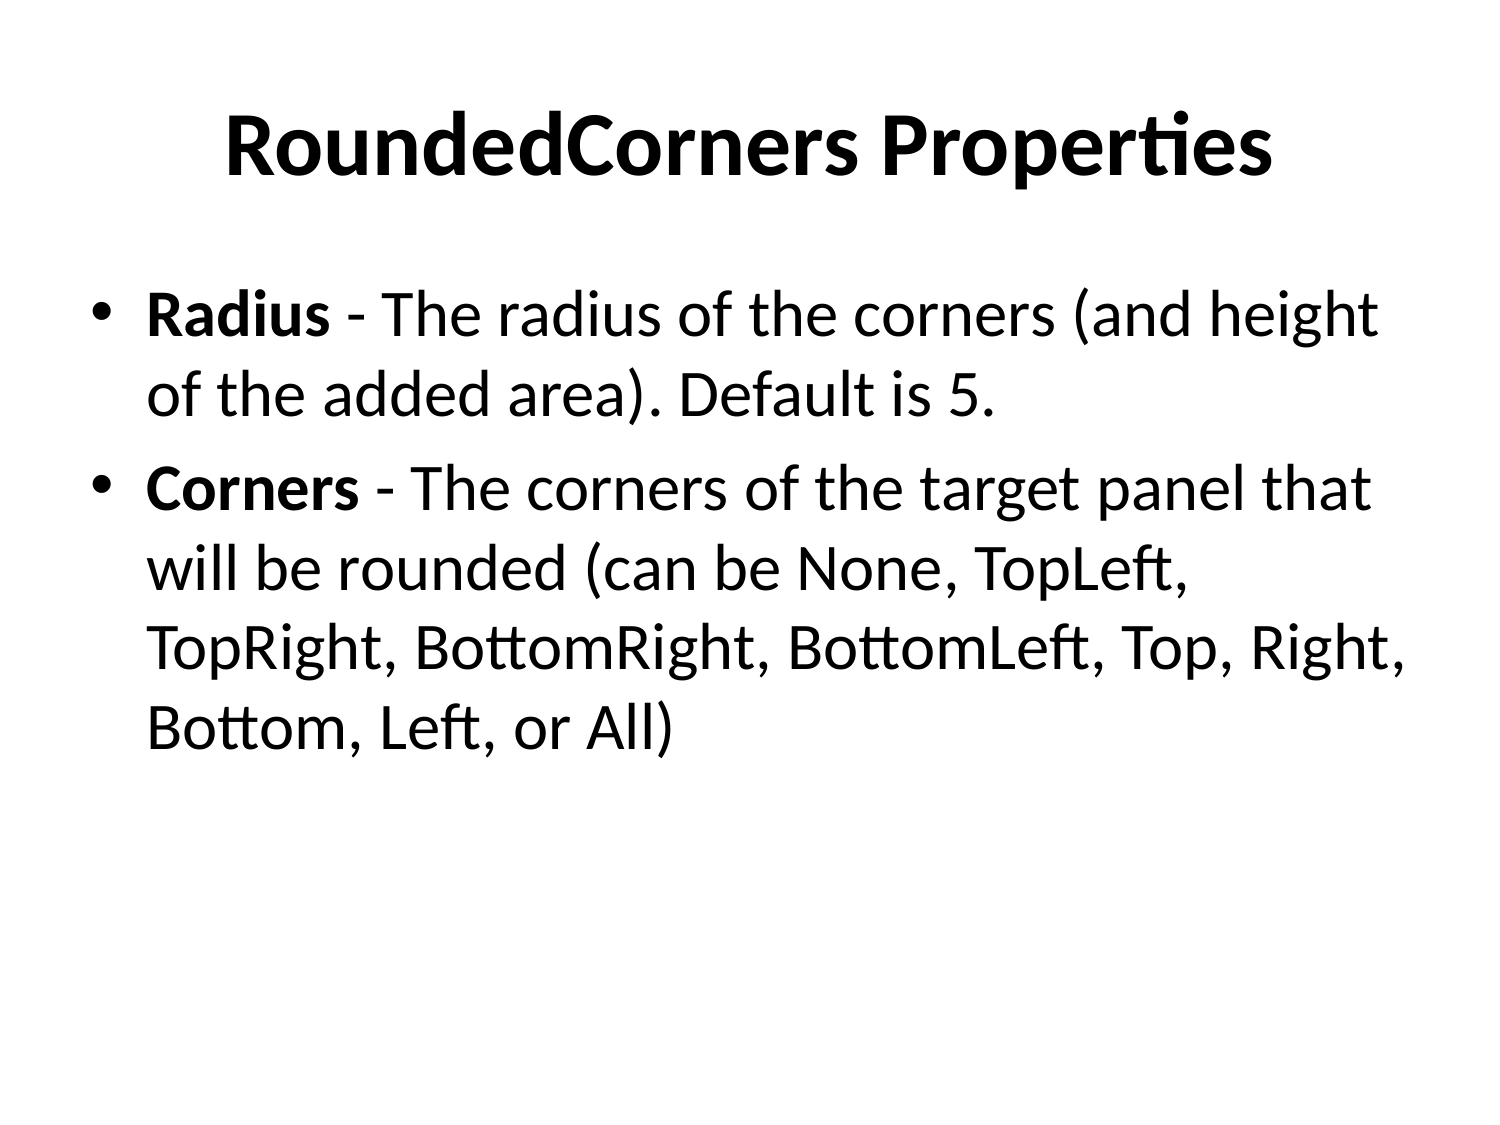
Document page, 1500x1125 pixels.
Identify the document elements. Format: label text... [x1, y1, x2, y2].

title RoundedCorners Properties [75, 45, 1425, 233]
list Radius - The radius of the corners (and height of the added area). Default is 5. Corners - The corners of the target panel that will be rounded (can be None, TopLeft, TopRight, BottomRight, BottomLeft, Top, Right, Bottom, Left, or All) [75, 262, 1425, 1005]
